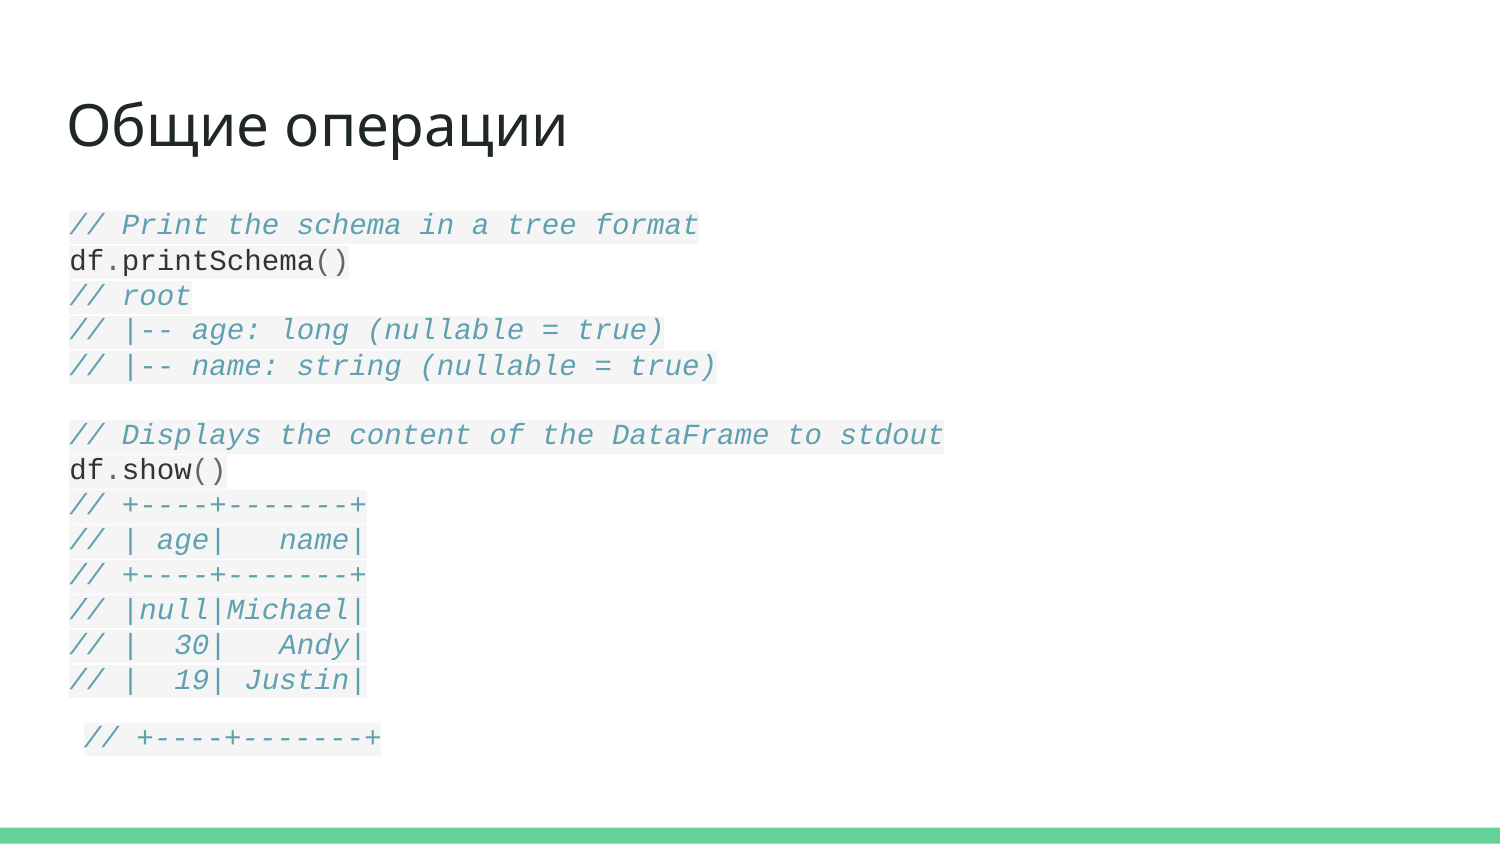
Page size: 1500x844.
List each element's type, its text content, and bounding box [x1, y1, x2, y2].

title Общие операции [51, 72, 1449, 167]
text_box // Print the schema in a tree format df.printSchema() // root // |-- age: long (nullable = true) // |-- name: string (nullable = true) // Displays the content of the DataFrame to stdout df.show() // +----+-------+ // | age| name| // +----+-------+ // |null|Michael| // | 30| Andy| // | 19| Justin| // +----+-------+ [54, 190, 1161, 683]
